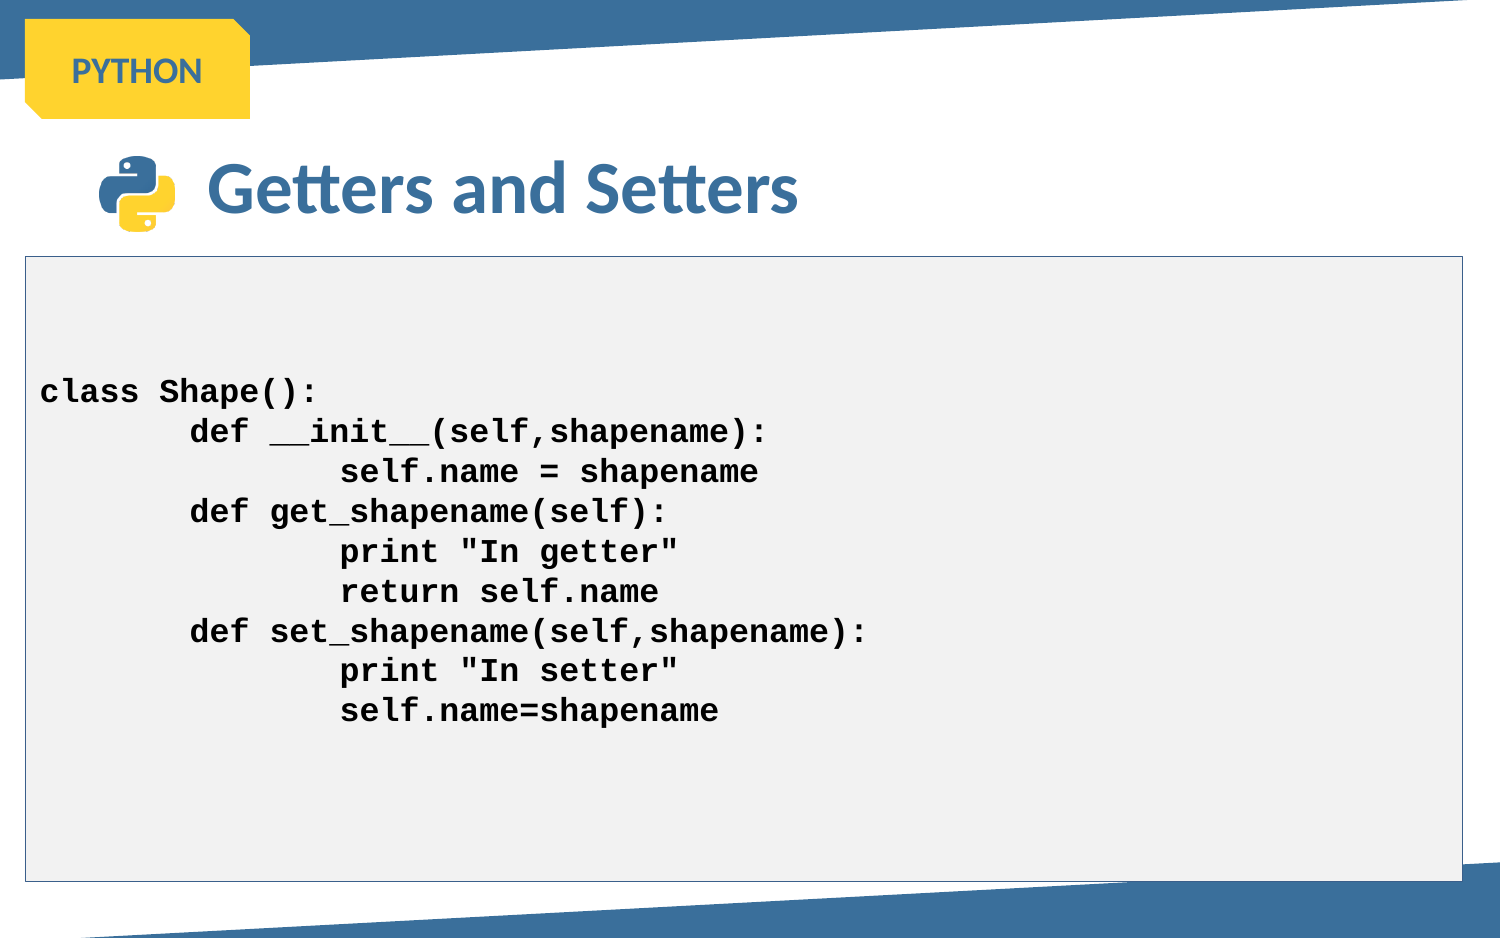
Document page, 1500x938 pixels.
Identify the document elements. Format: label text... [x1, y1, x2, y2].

text_box class Shape(): def __init__(self,shapename): self.name = shapename def get_shapename(self): print "In getter" return self.name def set_shapename(self,shapename): print "In setter" self.name=shapename [23, 254, 1464, 883]
text_box PYTHON [22, 16, 253, 121]
text_box Getters and Setters [192, 131, 816, 236]
picture [99, 155, 176, 232]
text_box [0, 0, 1500, 82]
text_box [41, 860, 1500, 938]
